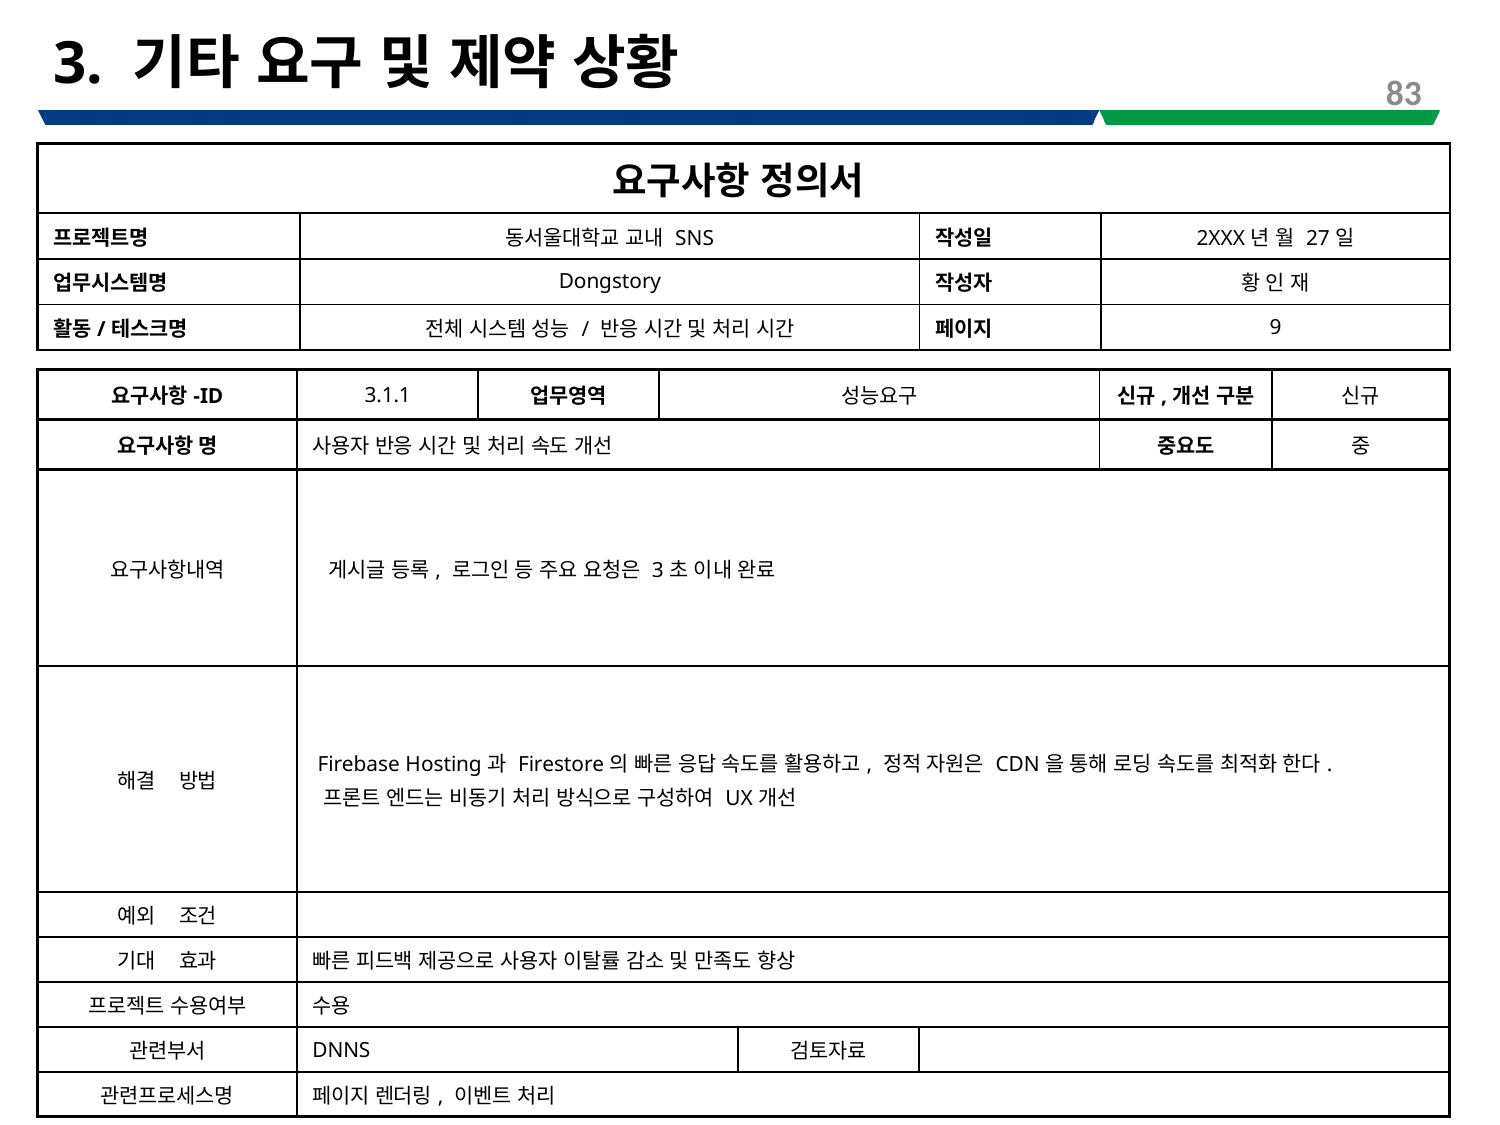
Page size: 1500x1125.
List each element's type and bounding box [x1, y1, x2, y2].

table_header [479, 371, 658, 418]
table_cell [301, 260, 919, 304]
table_cell [1102, 260, 1449, 304]
table_cell [39, 667, 296, 891]
table_cell [298, 1073, 1448, 1115]
table_cell [298, 471, 1448, 665]
table_cell [39, 893, 296, 936]
title [38, 31, 843, 97]
table_cell [301, 214, 919, 258]
table_cell [1102, 305, 1449, 349]
table_header [39, 145, 1449, 212]
table_cell [39, 305, 299, 349]
table_cell [298, 938, 1448, 981]
table_cell [1273, 421, 1448, 468]
table_cell [39, 214, 299, 258]
table_cell [301, 305, 919, 349]
table_cell [39, 471, 296, 665]
table_header [1100, 371, 1271, 418]
table_cell [298, 667, 1448, 891]
table_cell [298, 893, 1448, 936]
table_header [660, 371, 1099, 418]
table_cell [920, 1028, 1448, 1071]
table_cell [39, 260, 299, 304]
table_cell [298, 1028, 737, 1071]
table_cell [920, 214, 1100, 258]
table_cell [39, 1073, 296, 1115]
slide_number [1193, 61, 1437, 121]
table_cell [920, 260, 1100, 304]
table_cell [298, 983, 1448, 1026]
table_cell [739, 1028, 918, 1071]
table_cell [920, 305, 1100, 349]
table_cell [39, 1028, 296, 1071]
table_header [298, 371, 477, 418]
table_header [39, 371, 296, 418]
table_cell [39, 938, 296, 981]
table_cell [39, 983, 296, 1026]
picture [38, 110, 1440, 125]
table_cell [298, 421, 1099, 468]
table_header [1273, 371, 1448, 418]
table_cell [39, 421, 296, 468]
table_cell [1102, 214, 1449, 258]
table_cell [1100, 421, 1271, 468]
